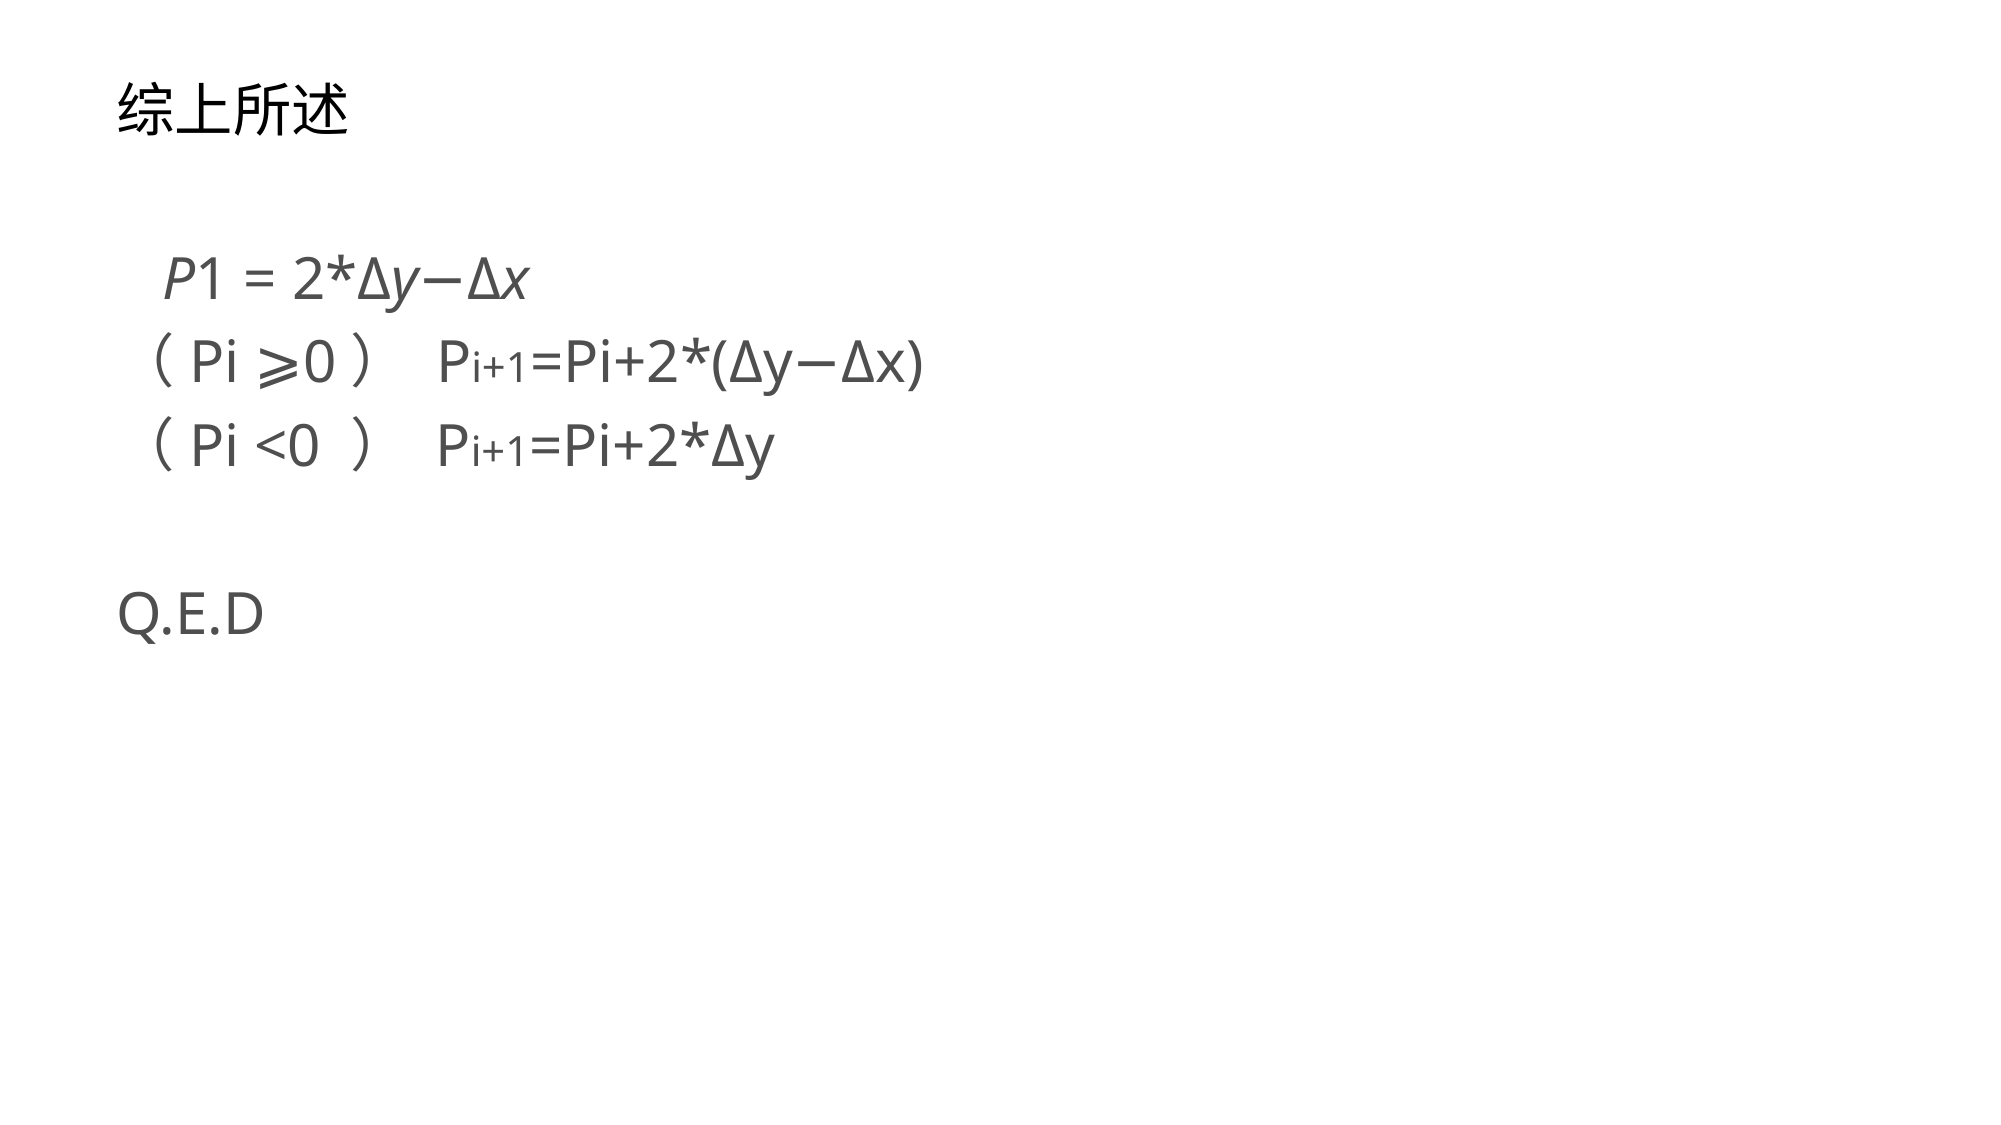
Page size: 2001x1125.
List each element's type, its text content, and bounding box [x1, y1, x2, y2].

list 综上所述 P1 ​= 2*Δy−Δx （Pi​ ⩾0） Pi+1=Pi+2*(Δy−Δx) （Pi​ <0 ） Pi+1=Pi+2*Δy Q.E.D [101, 73, 1827, 788]
